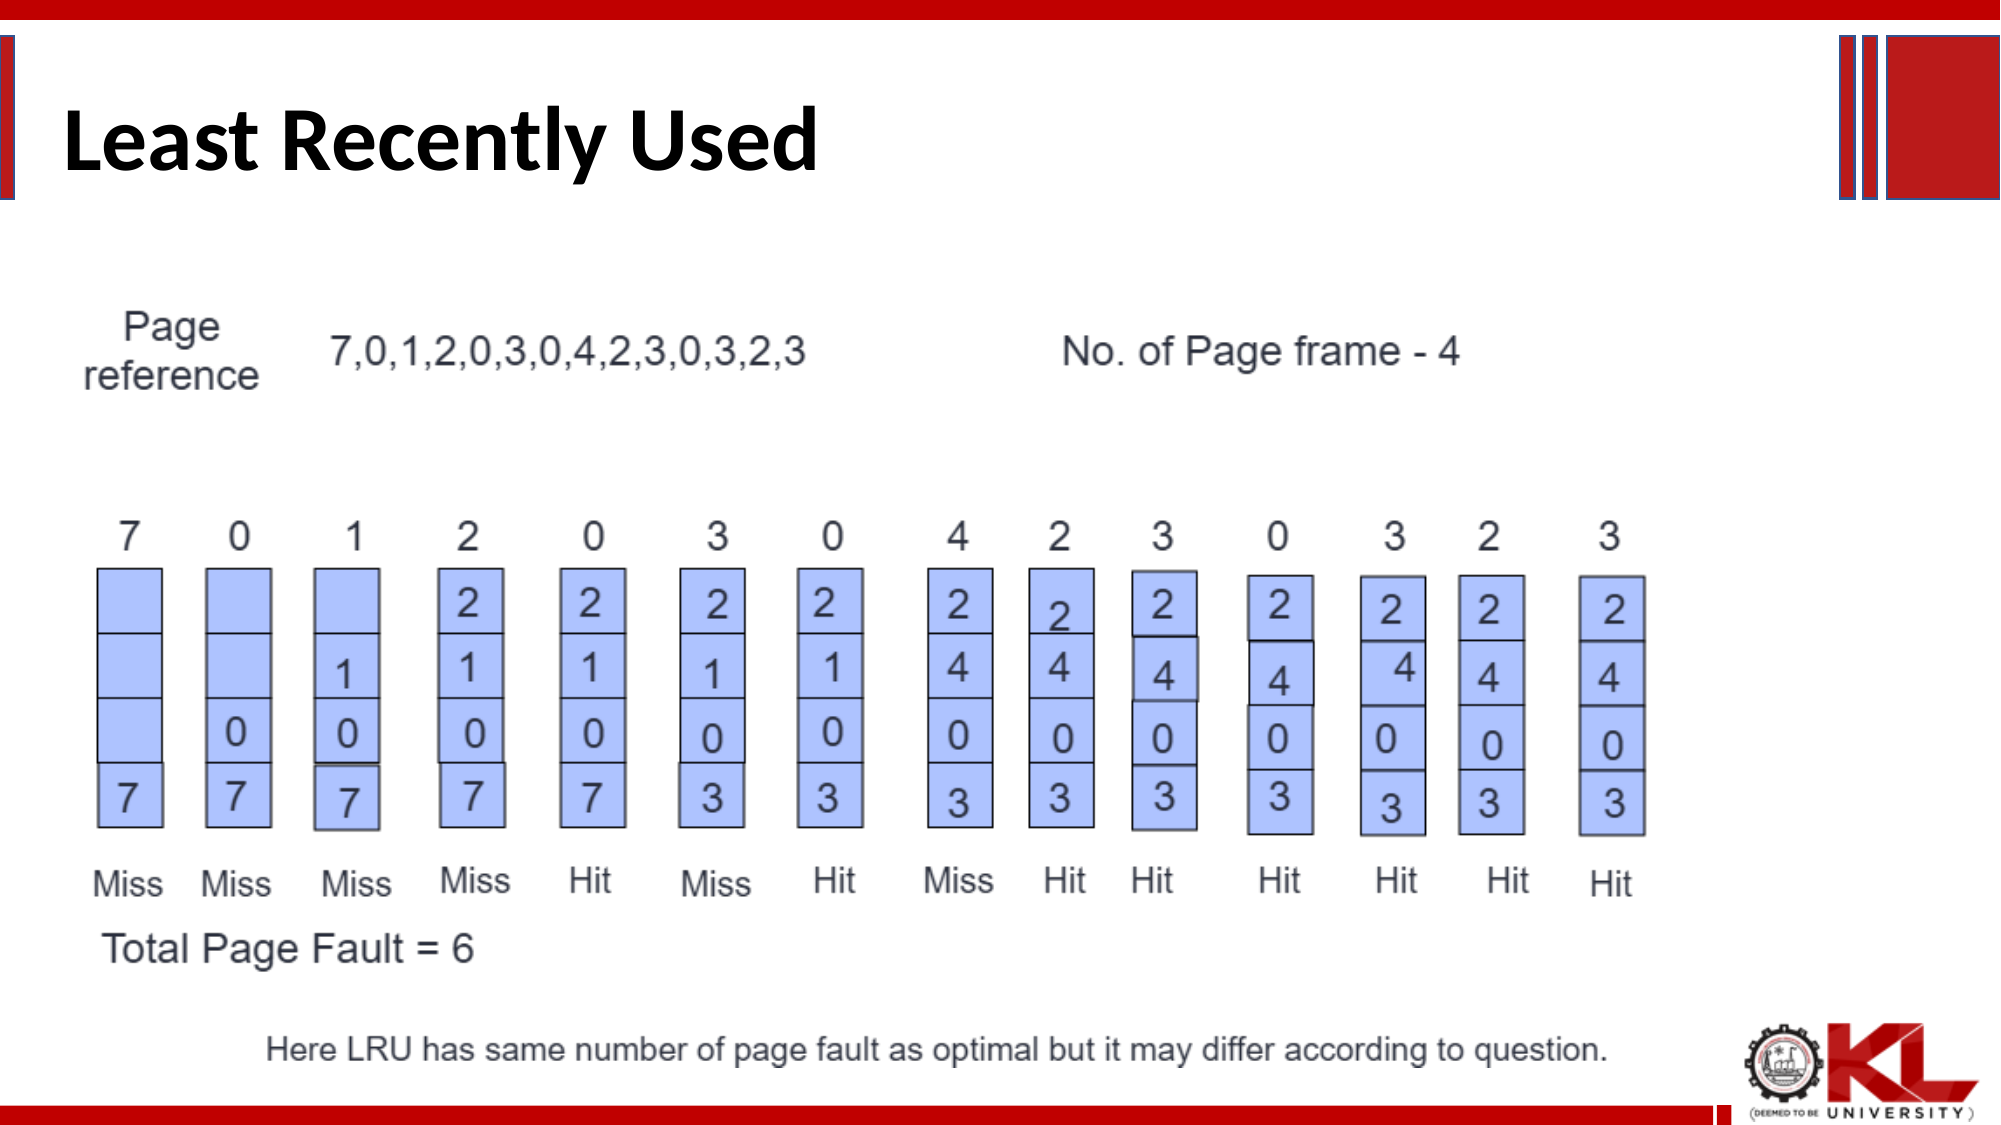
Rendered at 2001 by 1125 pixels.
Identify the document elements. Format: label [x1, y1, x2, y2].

text_box [0, 0, 2000, 1125]
picture [83, 231, 1788, 1068]
